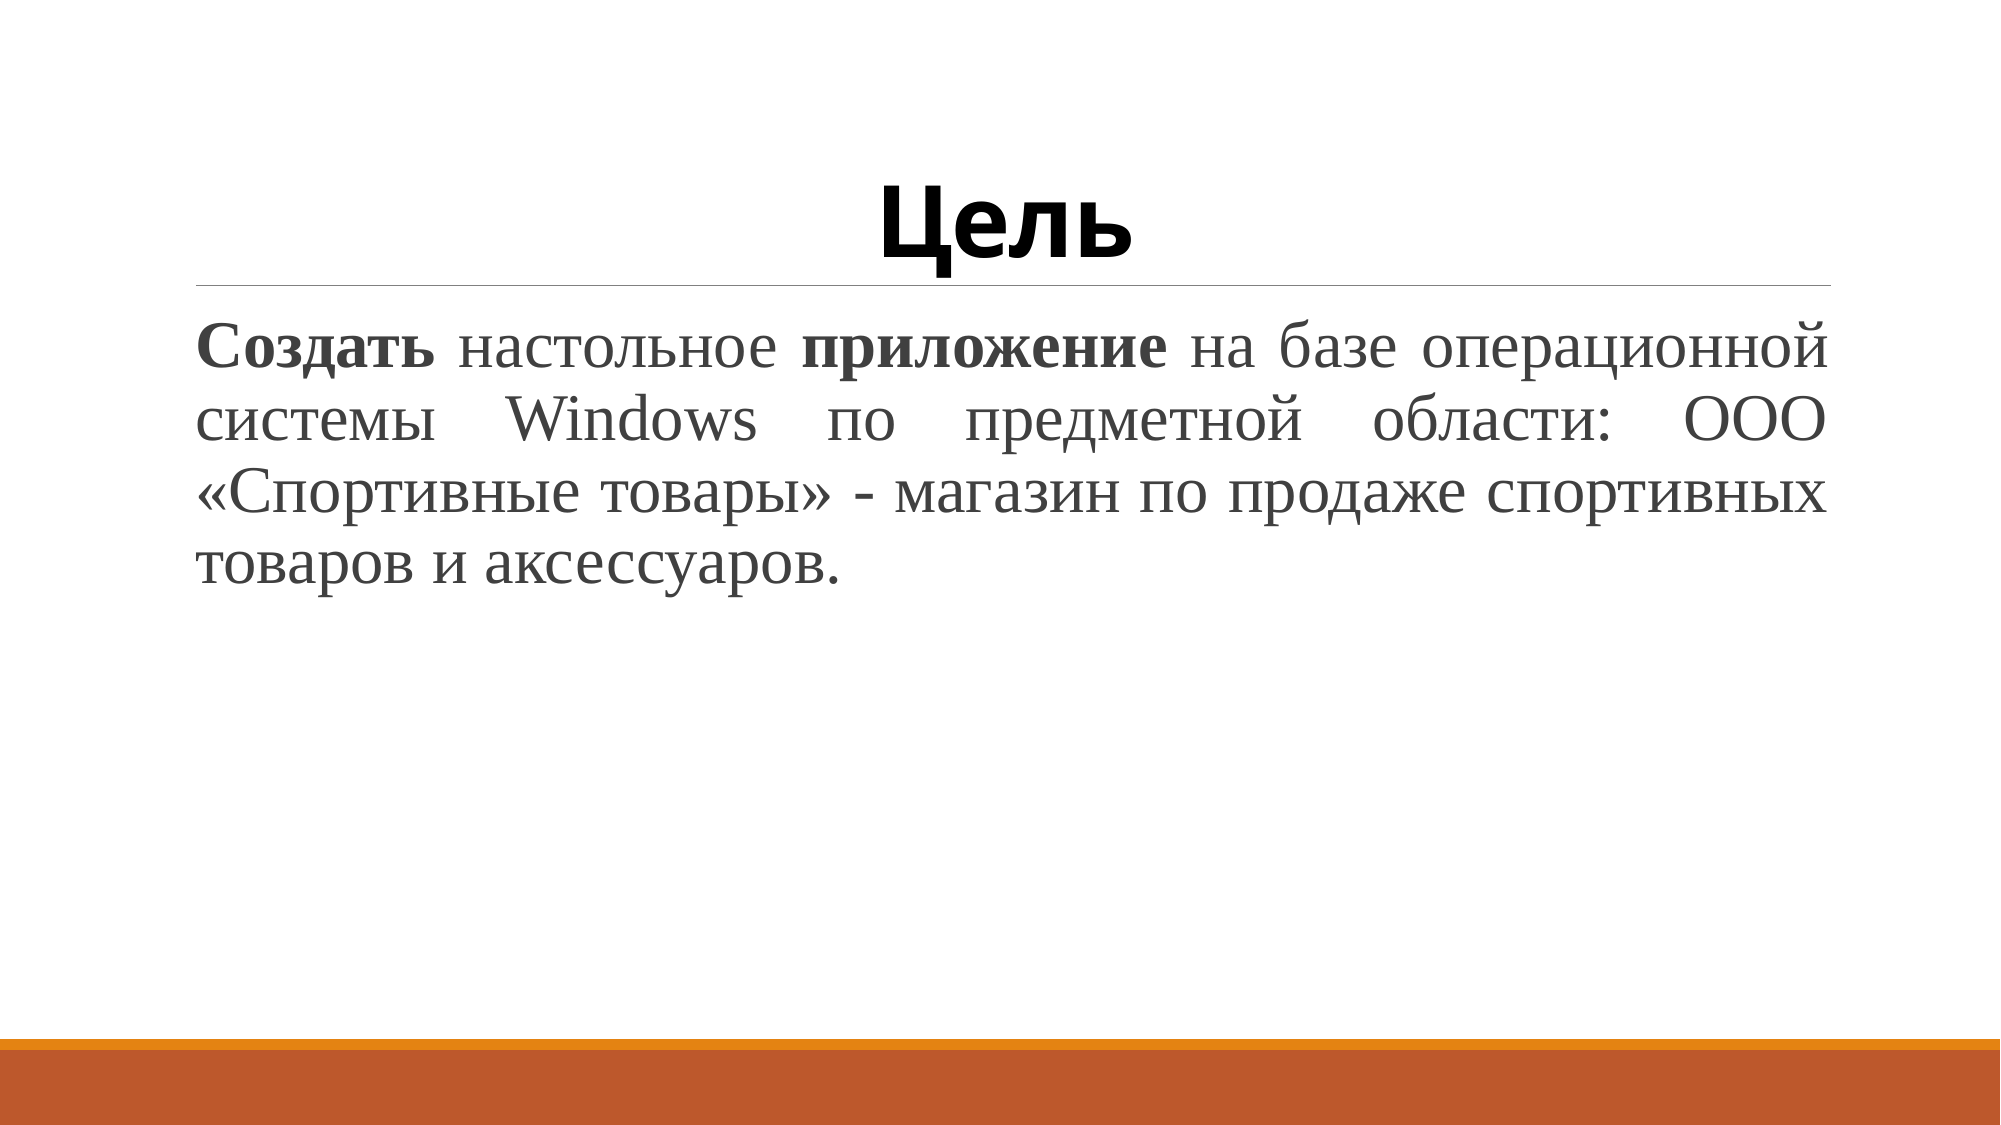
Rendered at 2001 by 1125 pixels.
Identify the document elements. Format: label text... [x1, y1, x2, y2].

list Создать настольное приложение на базе операционной системы Windows по предметной области: ООО «Спортивные товары» - магазин по продаже спортивных товаров и аксессуаров. [180, 302, 1830, 963]
title Цель [180, 47, 1830, 285]
